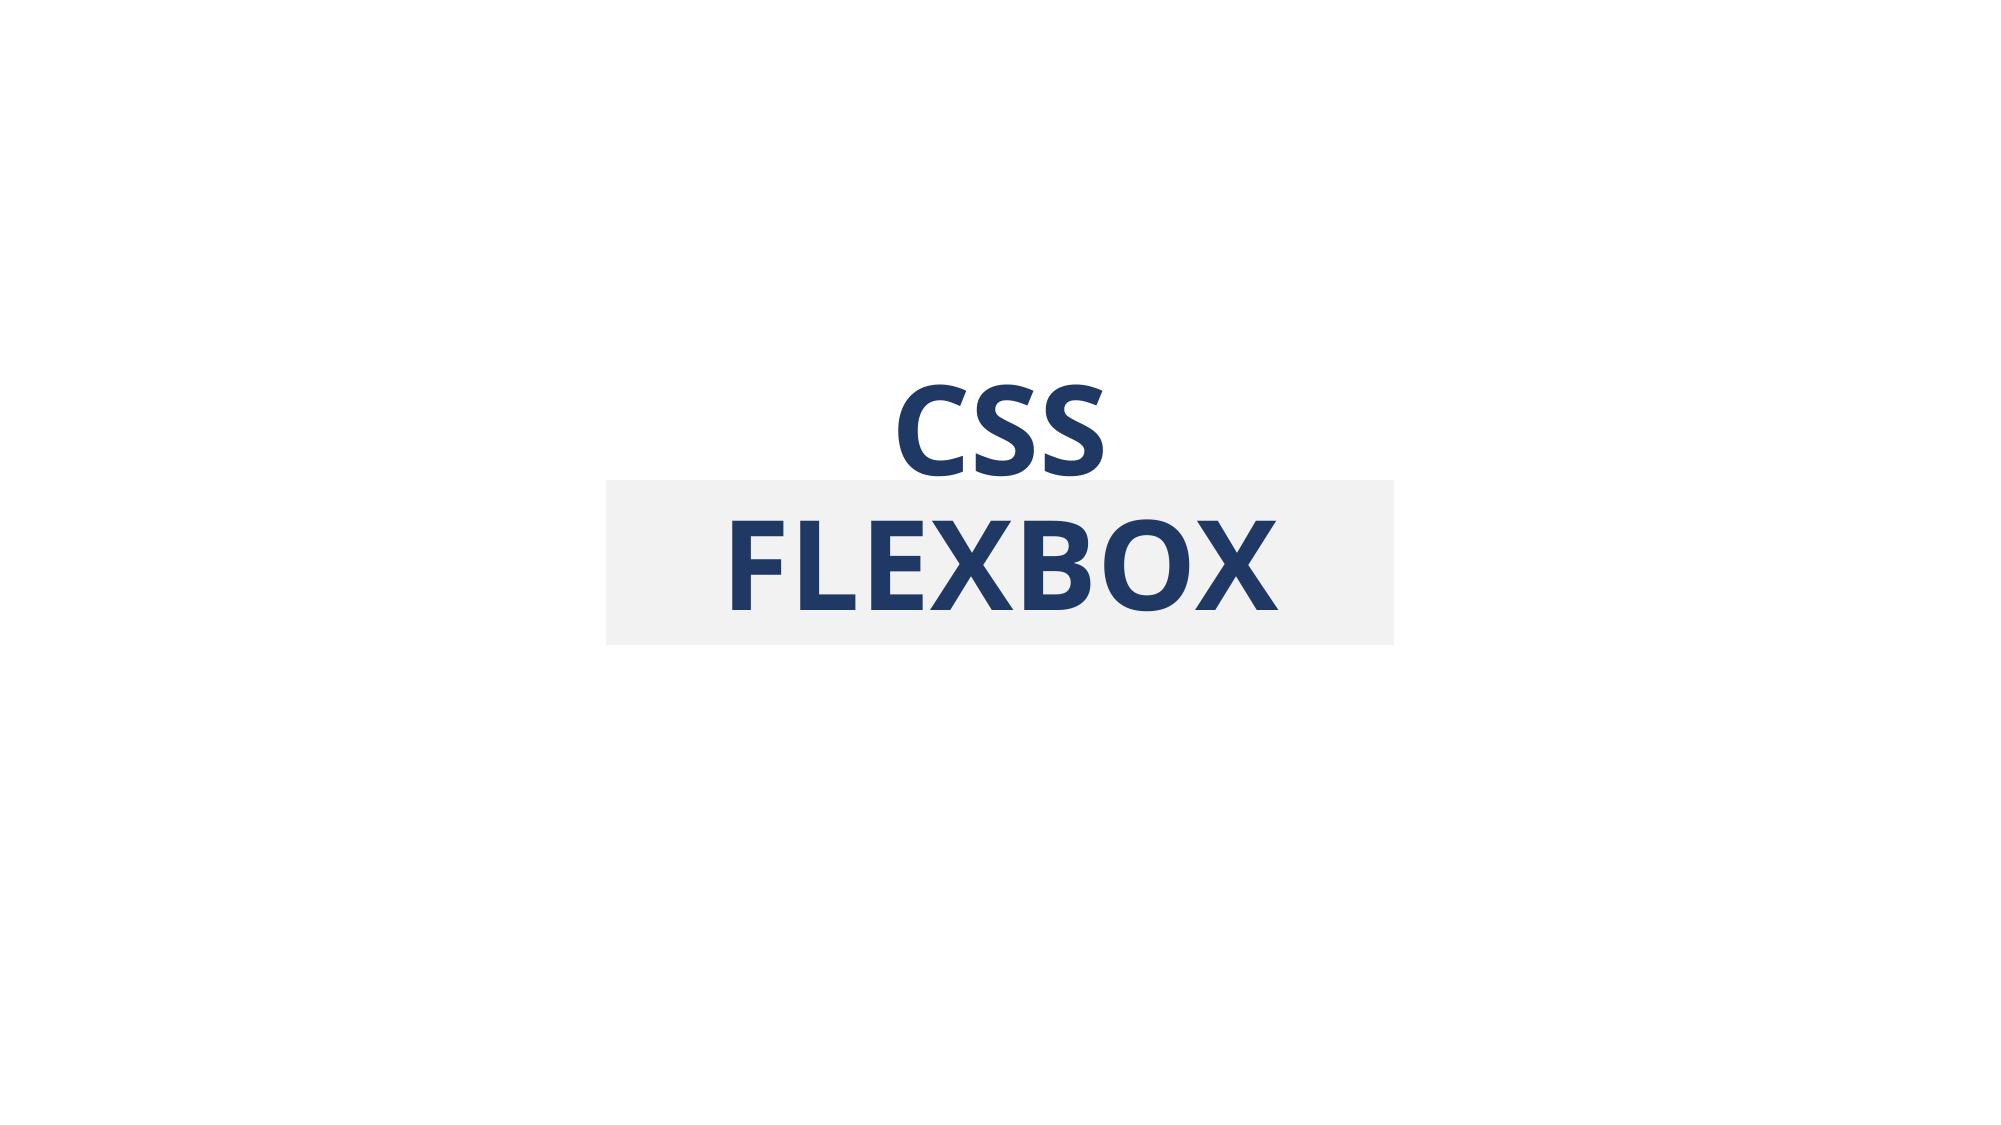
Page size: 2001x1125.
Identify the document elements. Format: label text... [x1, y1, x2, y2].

title CSS FLEXBOX [606, 480, 1394, 645]
